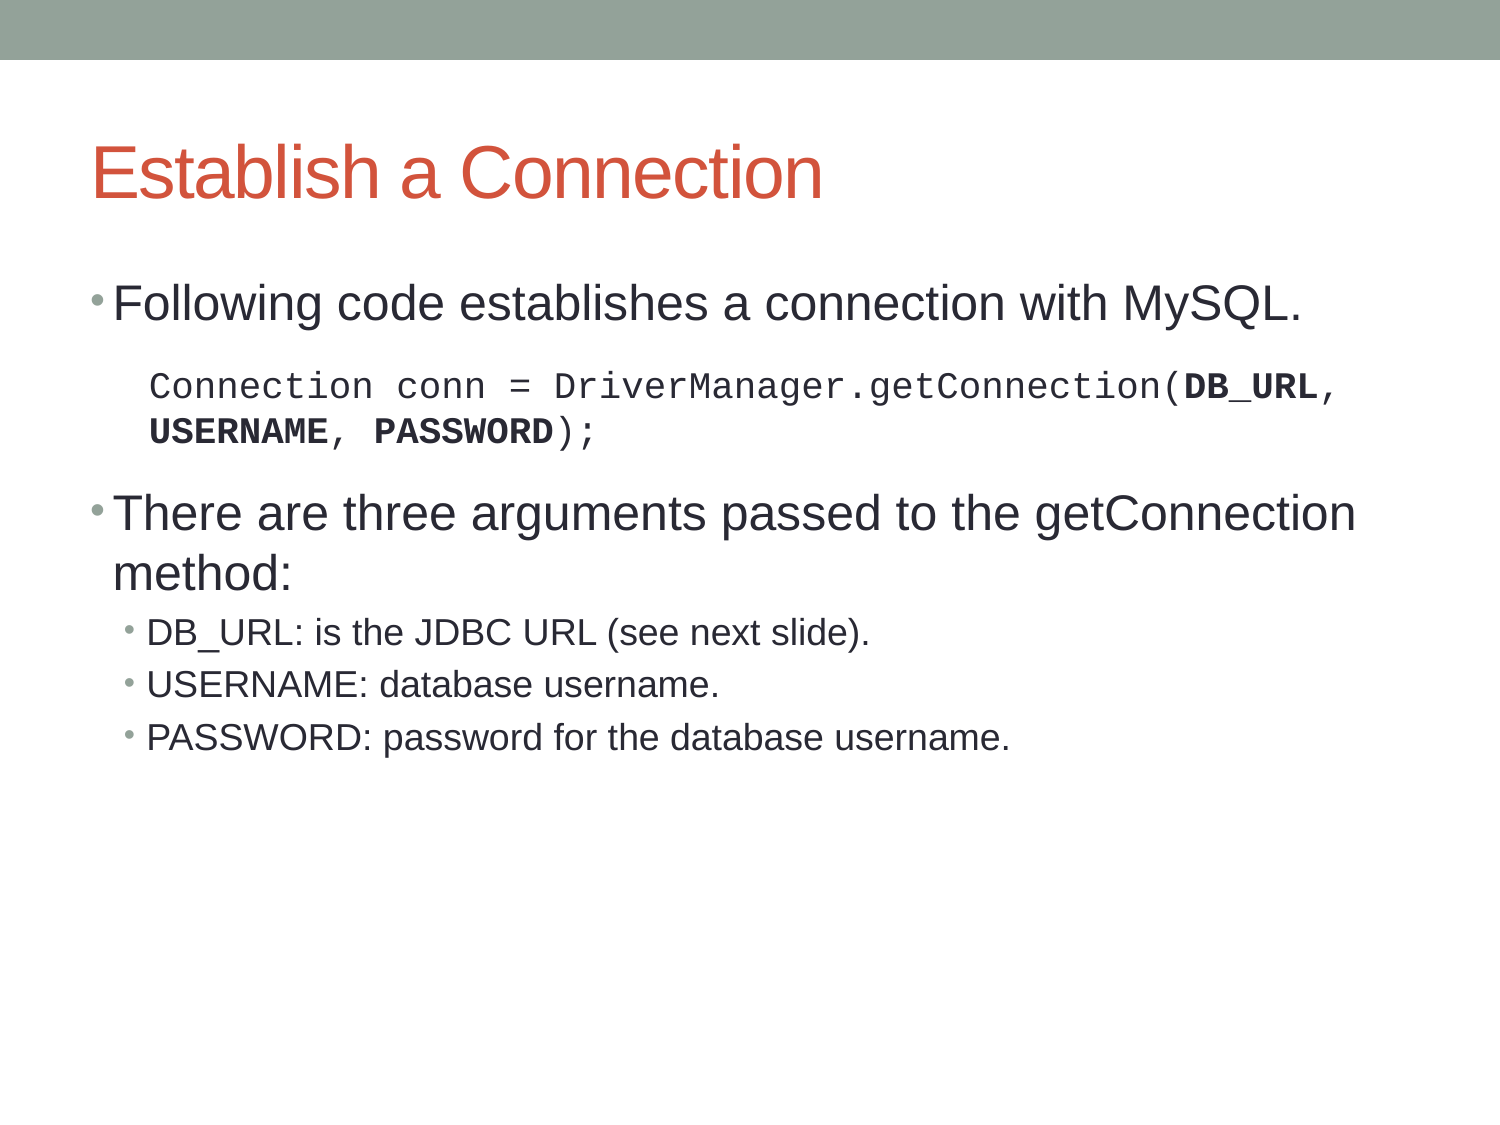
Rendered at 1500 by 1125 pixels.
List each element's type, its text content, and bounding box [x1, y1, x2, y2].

list Following code establishes a connection with MySQL. There are three arguments passed to the getConnection method: DB_URL: is the JDBC URL (see next slide). USERNAME: database username. PASSWORD: password for the database username. [75, 262, 1425, 1063]
text_box Connection conn = DriverManager.getConnection(DB_URL, USERNAME, PASSWORD); [134, 353, 1407, 458]
title Establish a Connection [75, 87, 1425, 250]
